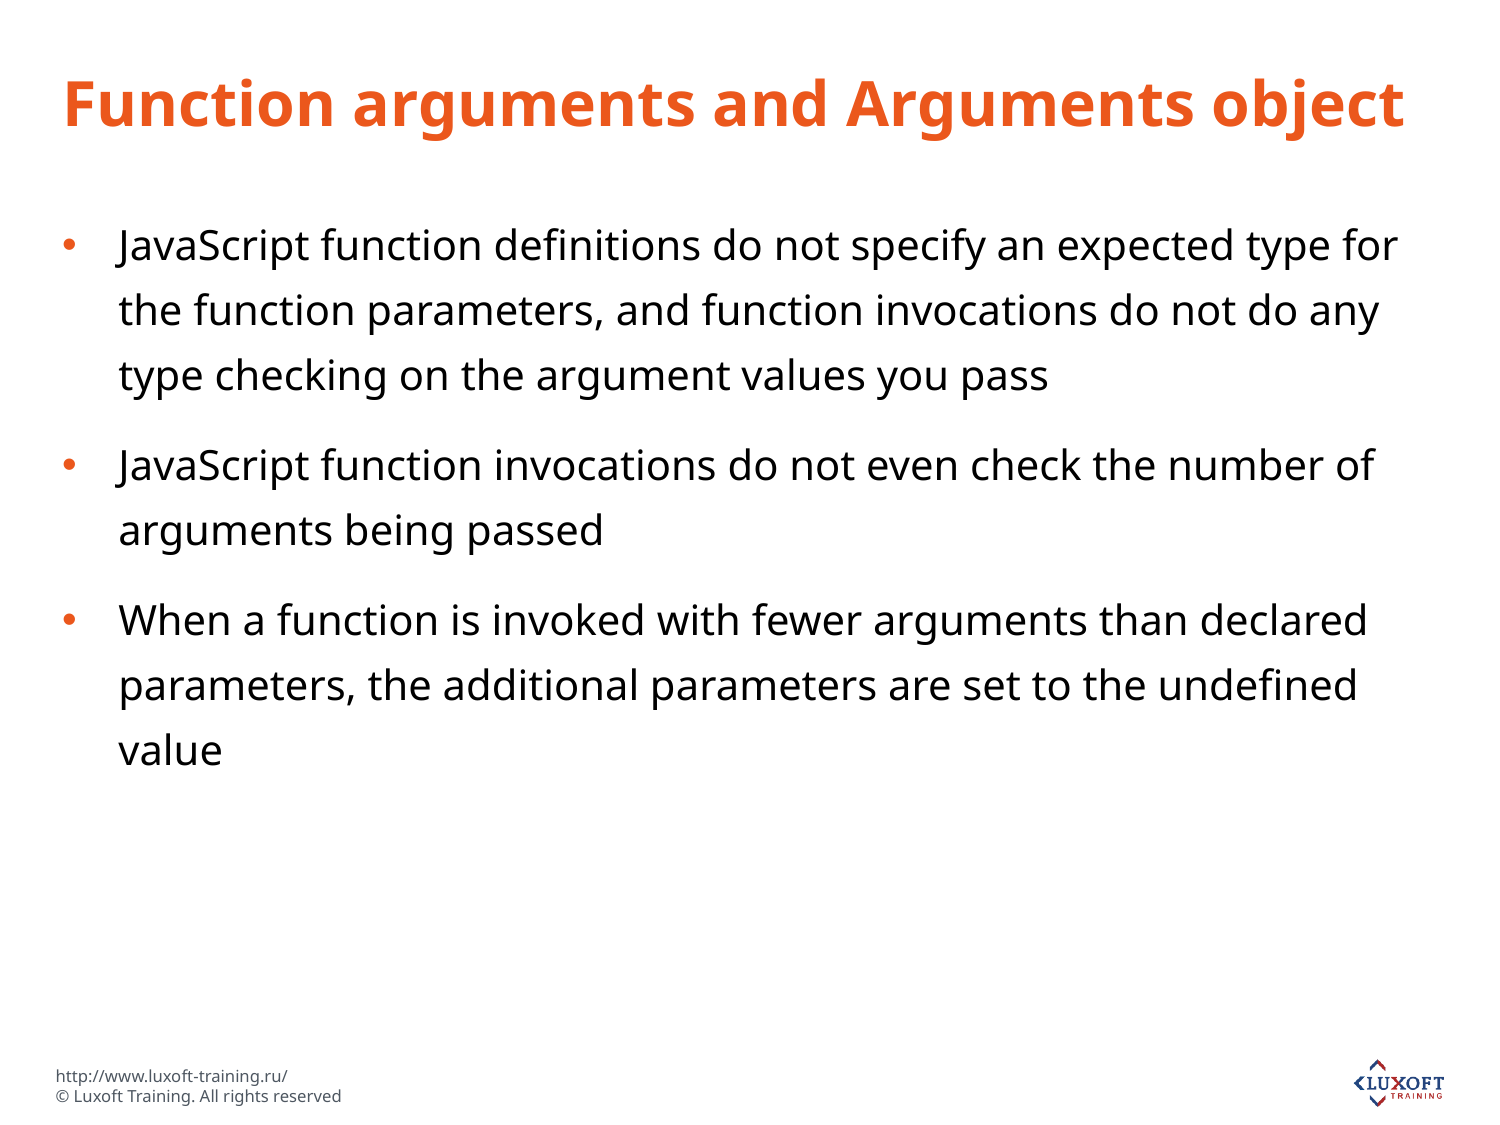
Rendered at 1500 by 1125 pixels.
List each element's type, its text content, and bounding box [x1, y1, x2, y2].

title Function arguments and Arguments object [47, 59, 1457, 143]
list JavaScript function definitions do not specify an expected type for the function parameters, and function invocations do not do any type checking on the argument values you pass JavaScript function invocations do not even check the number of arguments being passed When a function is invoked with fewer arguments than declared parameters, the additional parameters are set to the undefined value [47, 196, 1457, 1018]
picture [1339, 1059, 1458, 1107]
